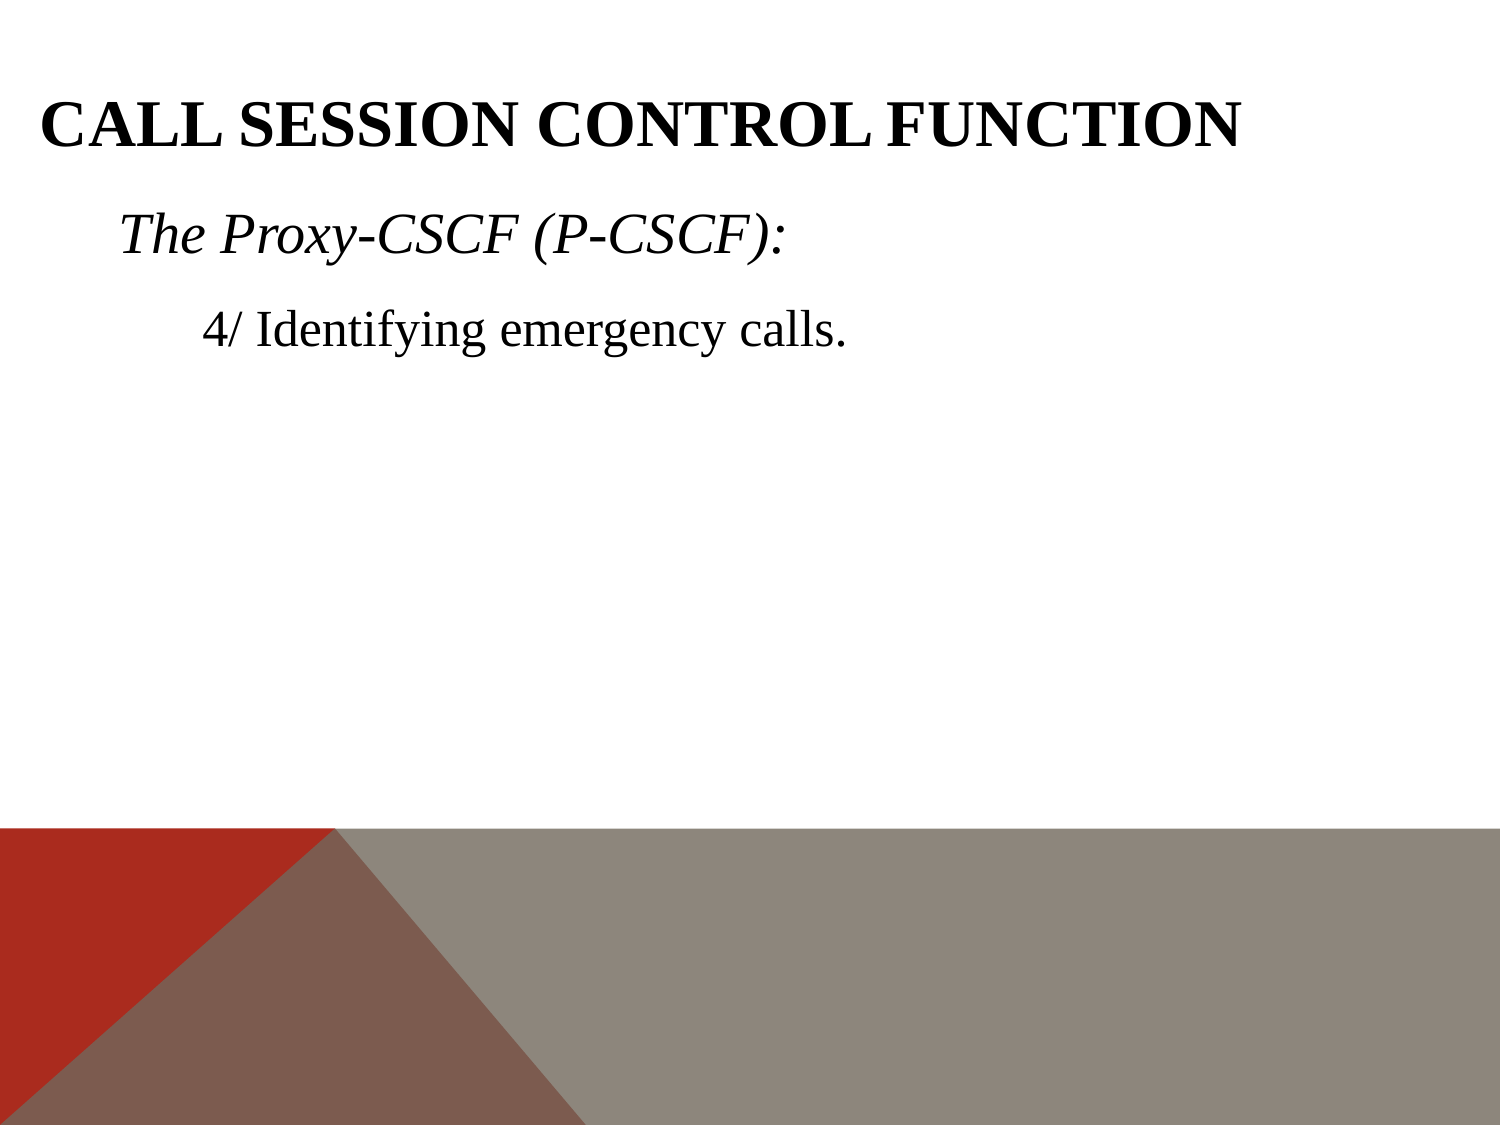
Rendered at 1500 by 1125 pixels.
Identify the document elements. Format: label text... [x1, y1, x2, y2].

text_box 4/ Identifying emergency calls. [112, 287, 1425, 428]
title call session control function [24, 37, 1488, 203]
text_box The Proxy-CSCF (P-CSCF): [103, 187, 805, 273]
